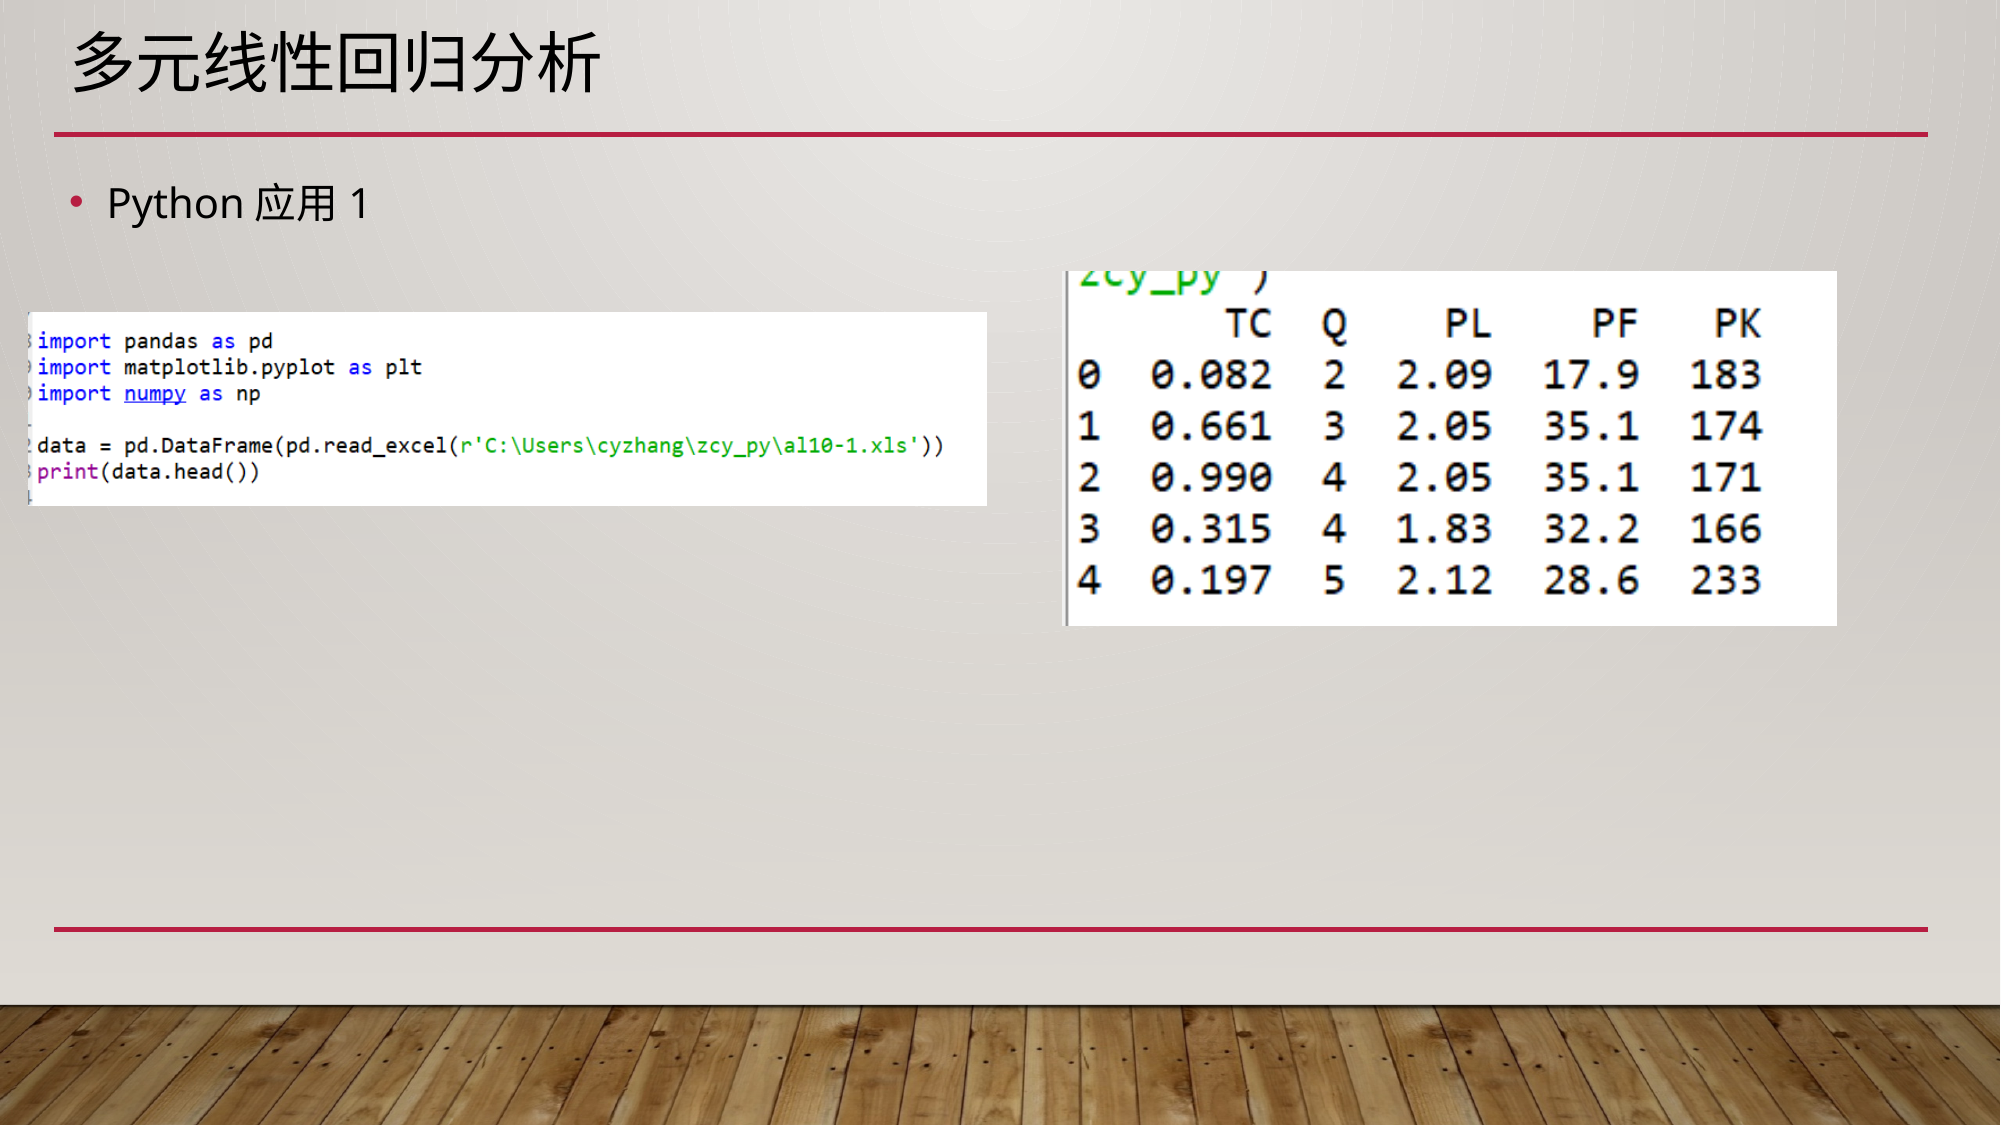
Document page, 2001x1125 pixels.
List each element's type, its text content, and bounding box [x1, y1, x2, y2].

picture [28, 312, 987, 506]
title 多元线性回归分析 [54, 22, 1630, 110]
picture [0, 1005, 2000, 1125]
picture [1061, 271, 1837, 626]
list Python应用1 [54, 159, 1929, 897]
